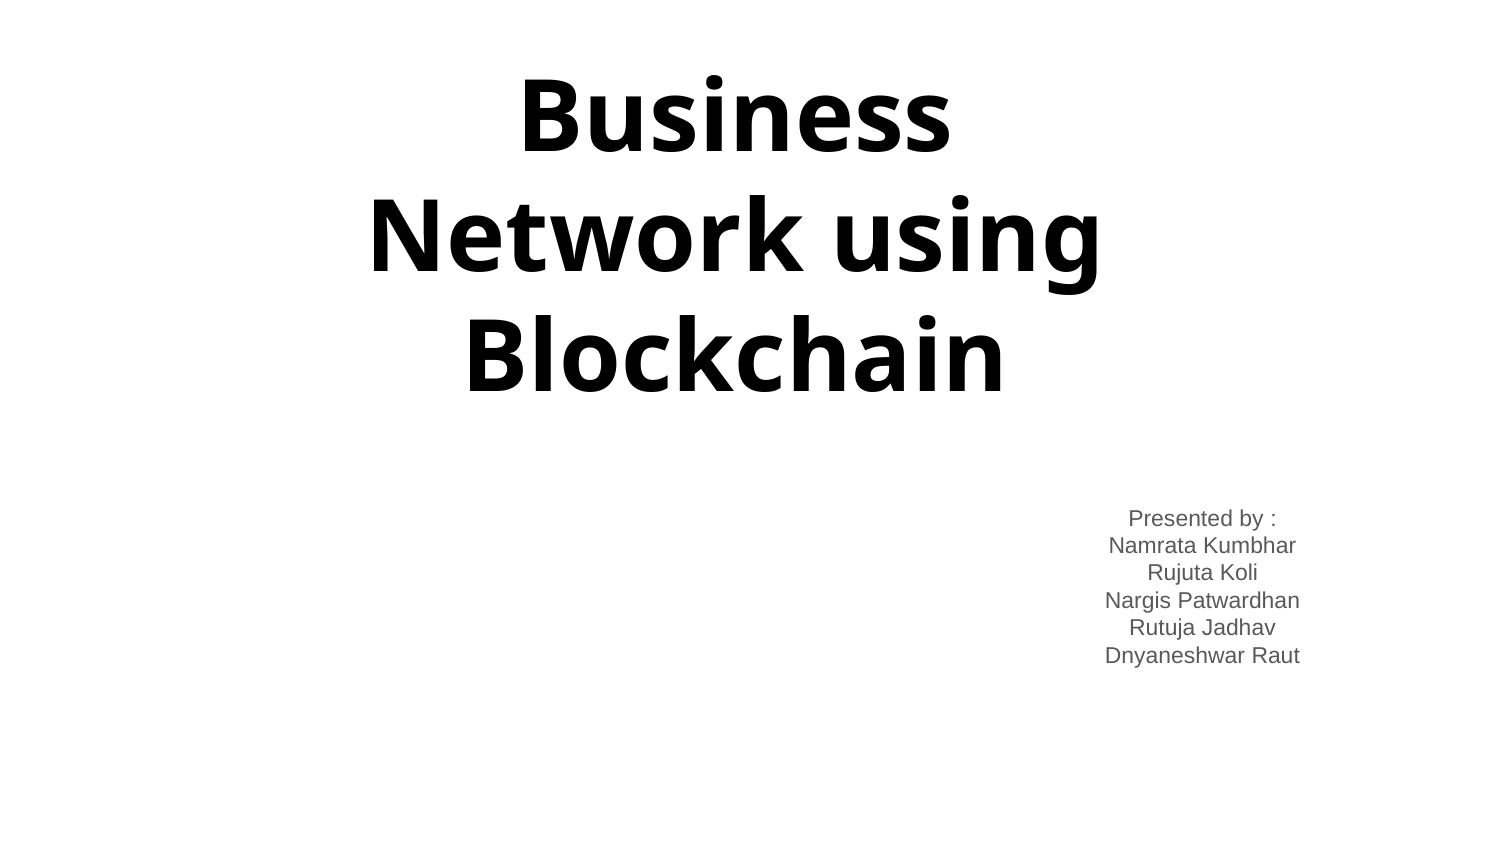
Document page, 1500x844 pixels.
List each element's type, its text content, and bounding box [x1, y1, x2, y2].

subtitle Presented by : Namrata Kumbhar Rujuta Koli Nargis Patwardhan Rutuja Jadhav Dnyaneshwar Raut [1061, 488, 1345, 572]
title Business Network using Blockchain [323, 167, 1147, 427]
